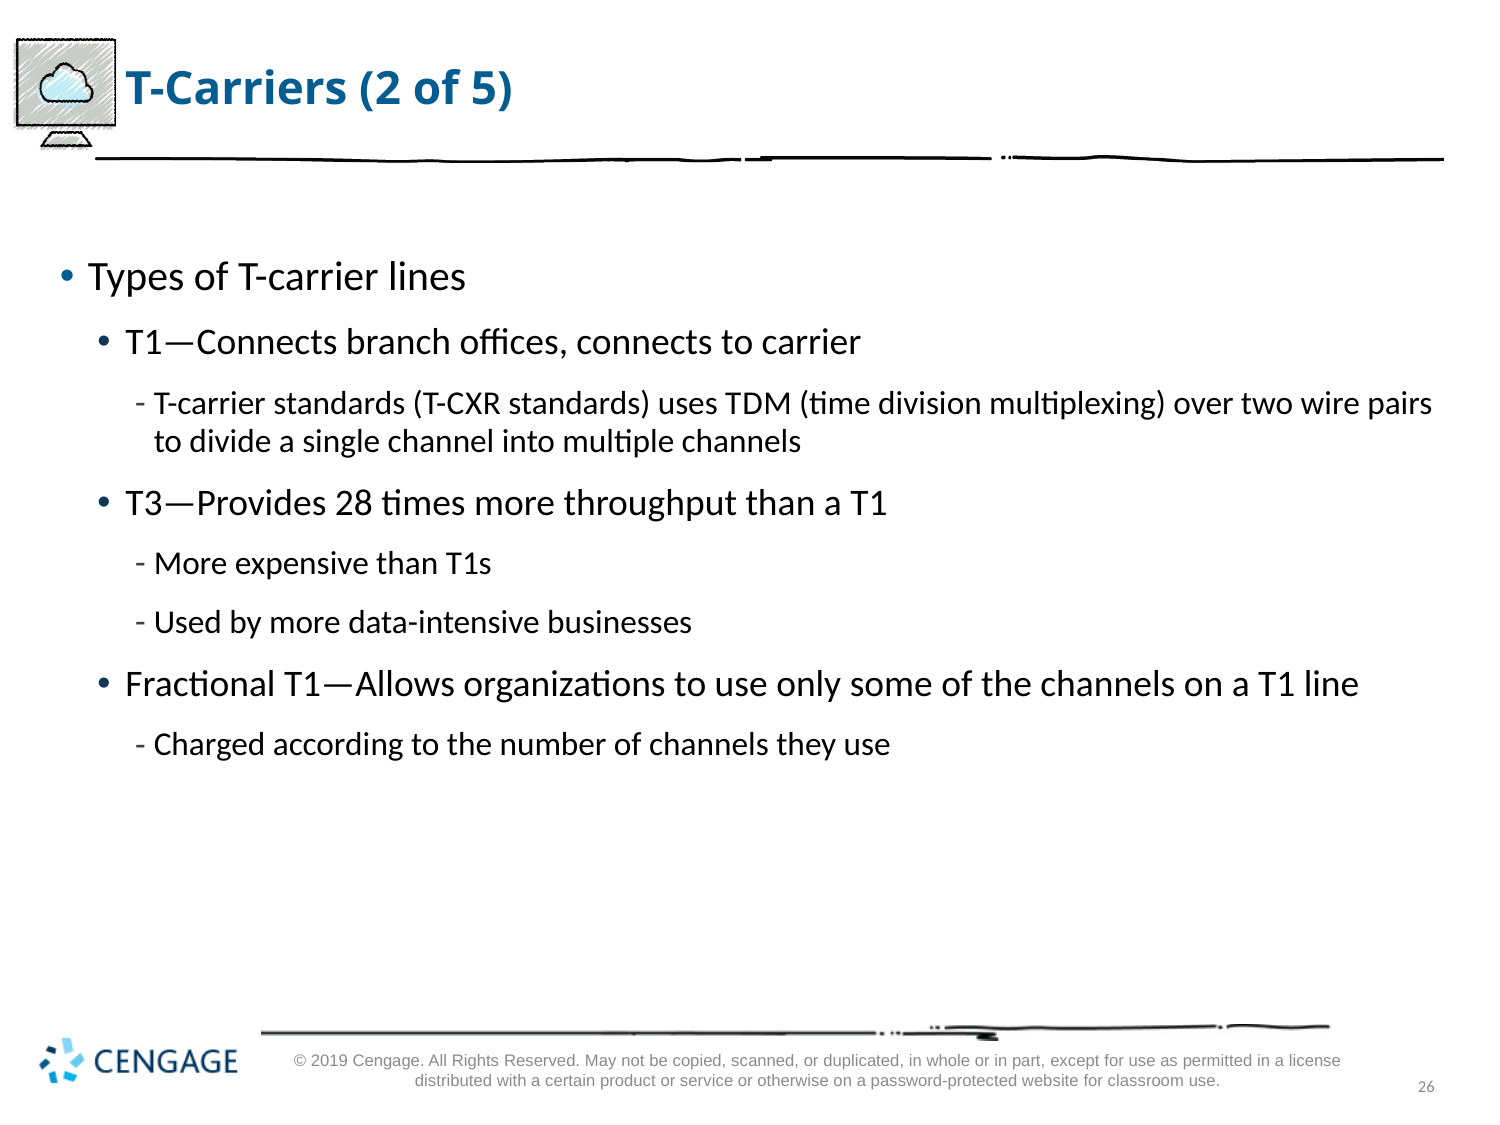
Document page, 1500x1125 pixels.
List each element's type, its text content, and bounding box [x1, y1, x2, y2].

title T-Carriers (2 of 5) [125, 66, 1442, 116]
picture [95, 155, 1444, 163]
picture [13, 36, 117, 151]
picture [261, 1024, 1331, 1041]
footer © 2019 Cengage. All Rights Reserved. May not be copied, scanned, or duplicated, in whole or in part, except for use as permitted in a license distributed with a certain product or service or otherwise on a password-protected website for classroom use. [262, 1050, 1375, 1091]
list Types of T-carrier lines T1—Connects branch offices, connects to carrier T-carrier standards (T-C X R standards) uses T D M (time division multiplexing) over two wire pairs to divide a single channel into multiple channels T3—Provides 28 times more throughput than a T1 More expensive than T1s Used by more data-intensive businesses Fractional T1—Allows organizations to use only some of the channels on a T1 line Charged according to the number of channels they use [59, 252, 1441, 769]
picture [19, 1024, 250, 1096]
